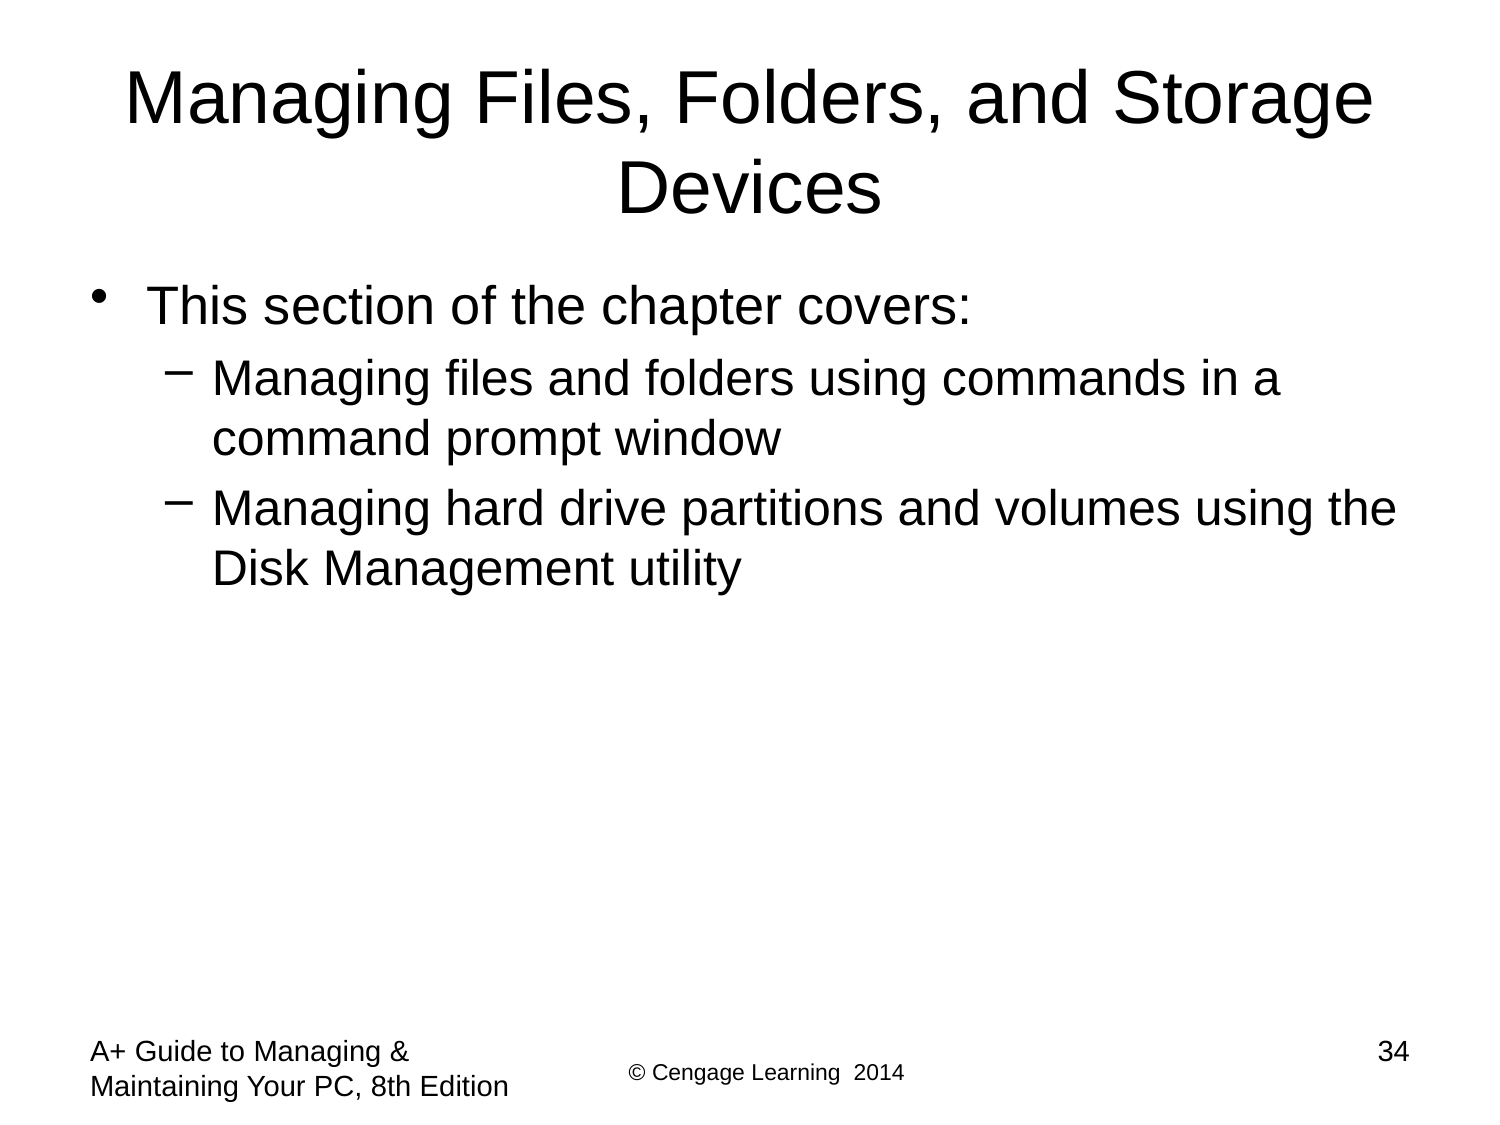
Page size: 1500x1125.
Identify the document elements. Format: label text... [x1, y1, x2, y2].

footer A+ Guide to Managing & Maintaining Your PC, 8th Edition [74, 1024, 576, 1103]
slide_number 34 [1074, 1024, 1426, 1103]
title Managing Files, Folders, and Storage Devices [75, 45, 1425, 233]
list This section of the chapter covers: Managing files and folders using commands in a command prompt window Managing hard drive partitions and volumes using the Disk Management utility [75, 262, 1425, 1005]
